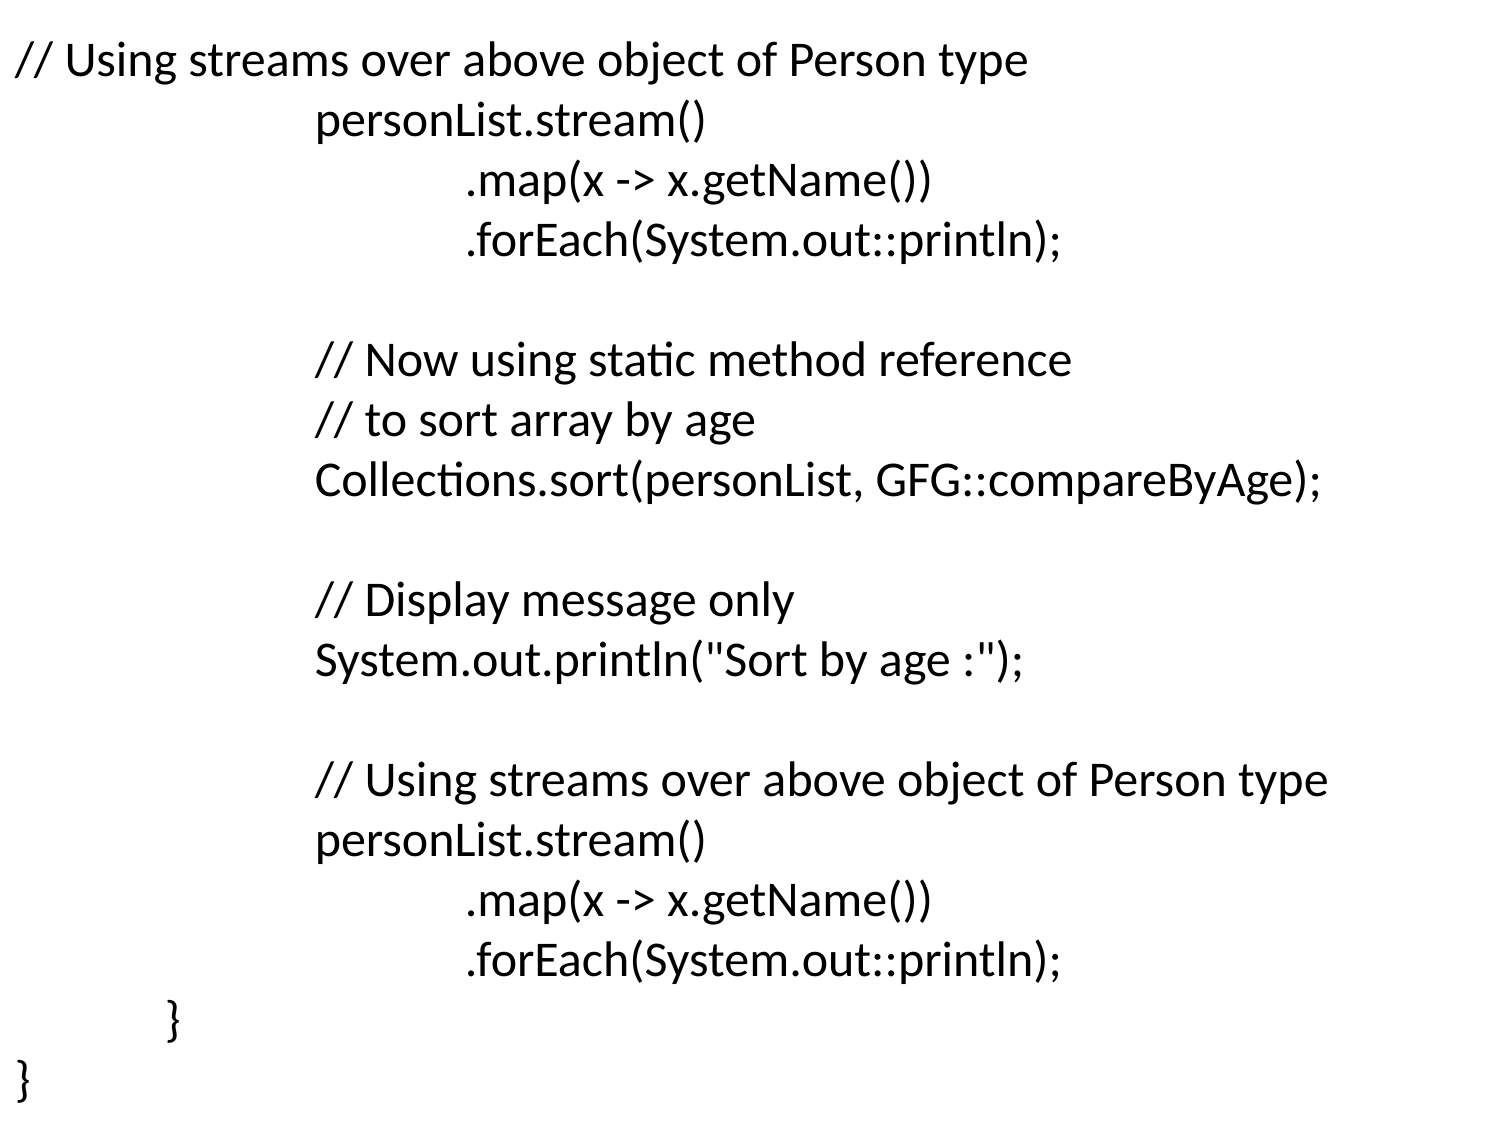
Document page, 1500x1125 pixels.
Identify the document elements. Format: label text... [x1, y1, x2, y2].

text_box // Using streams over above object of Person type personList.stream() .map(x -> x.getName()) .forEach(System.out::println); // Now using static method reference // to sort array by age Collections.sort(personList, GFG::compareByAge); // Display message only System.out.println("Sort by age :"); // Using streams over above object of Person type personList.stream() .map(x -> x.getName()) .forEach(System.out::println); } } [0, 19, 1500, 1114]
